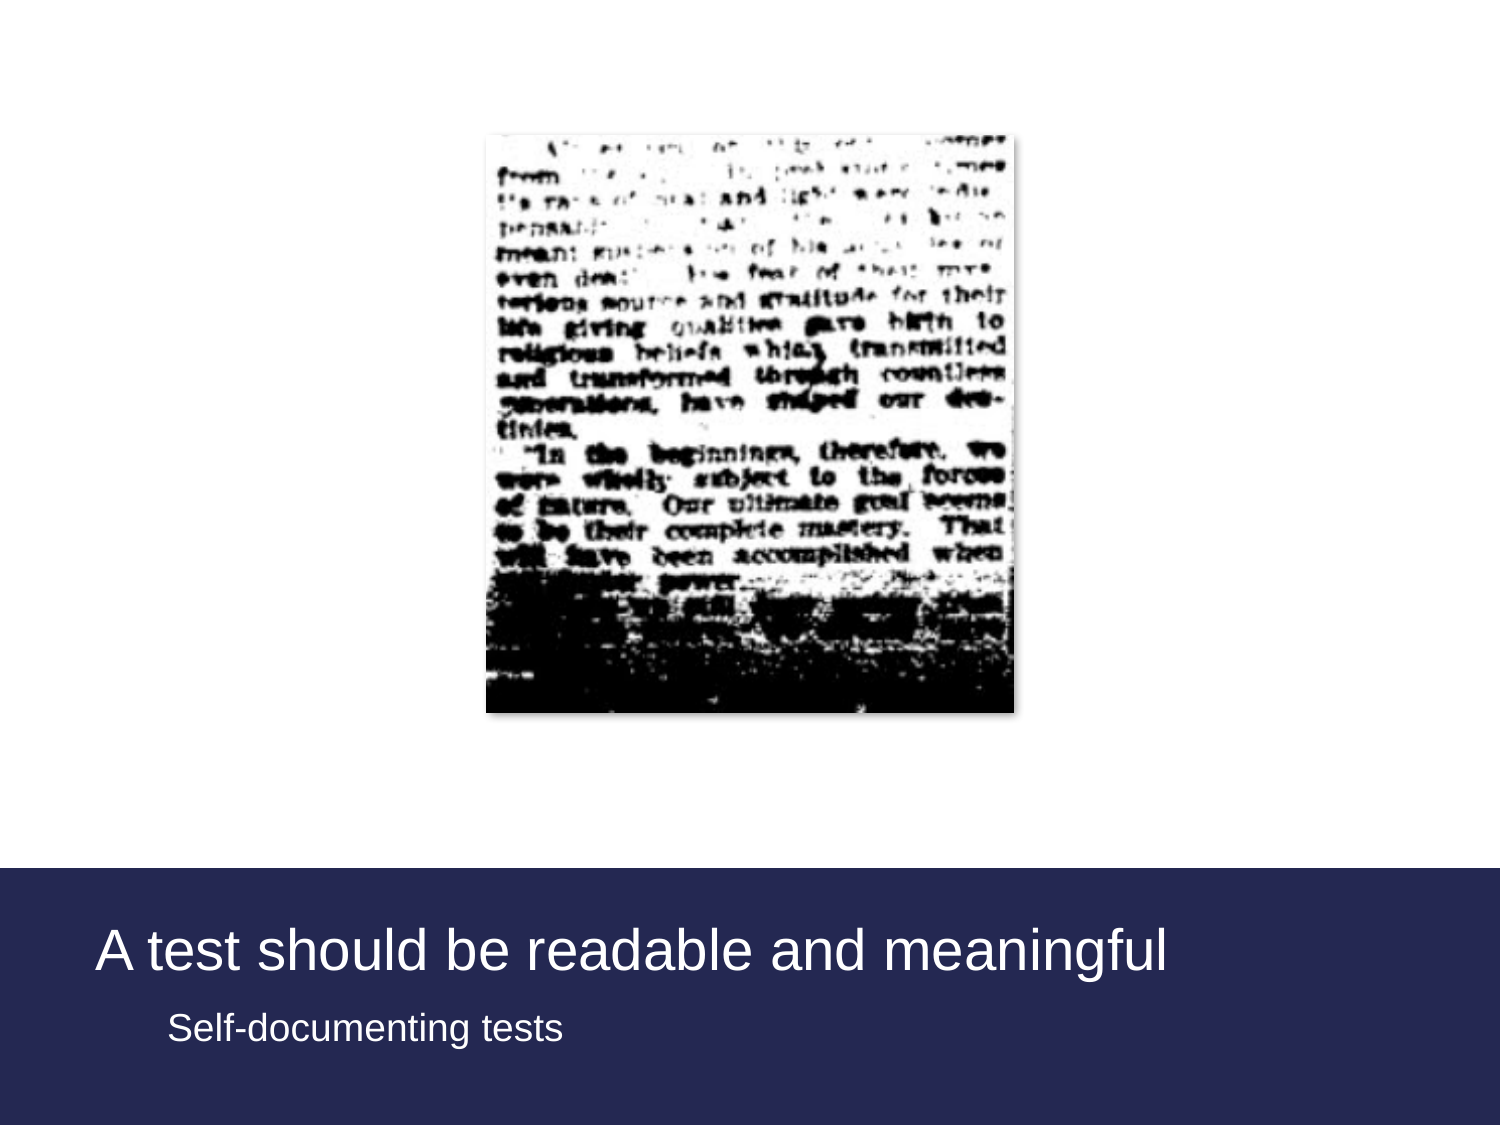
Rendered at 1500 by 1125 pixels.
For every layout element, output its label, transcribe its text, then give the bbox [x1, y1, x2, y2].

text_box [0, 0, 1500, 867]
picture [486, 135, 1014, 713]
title A test should be readable and meaningful [79, 888, 1407, 990]
list Self-documenting tests [83, 969, 1219, 1057]
